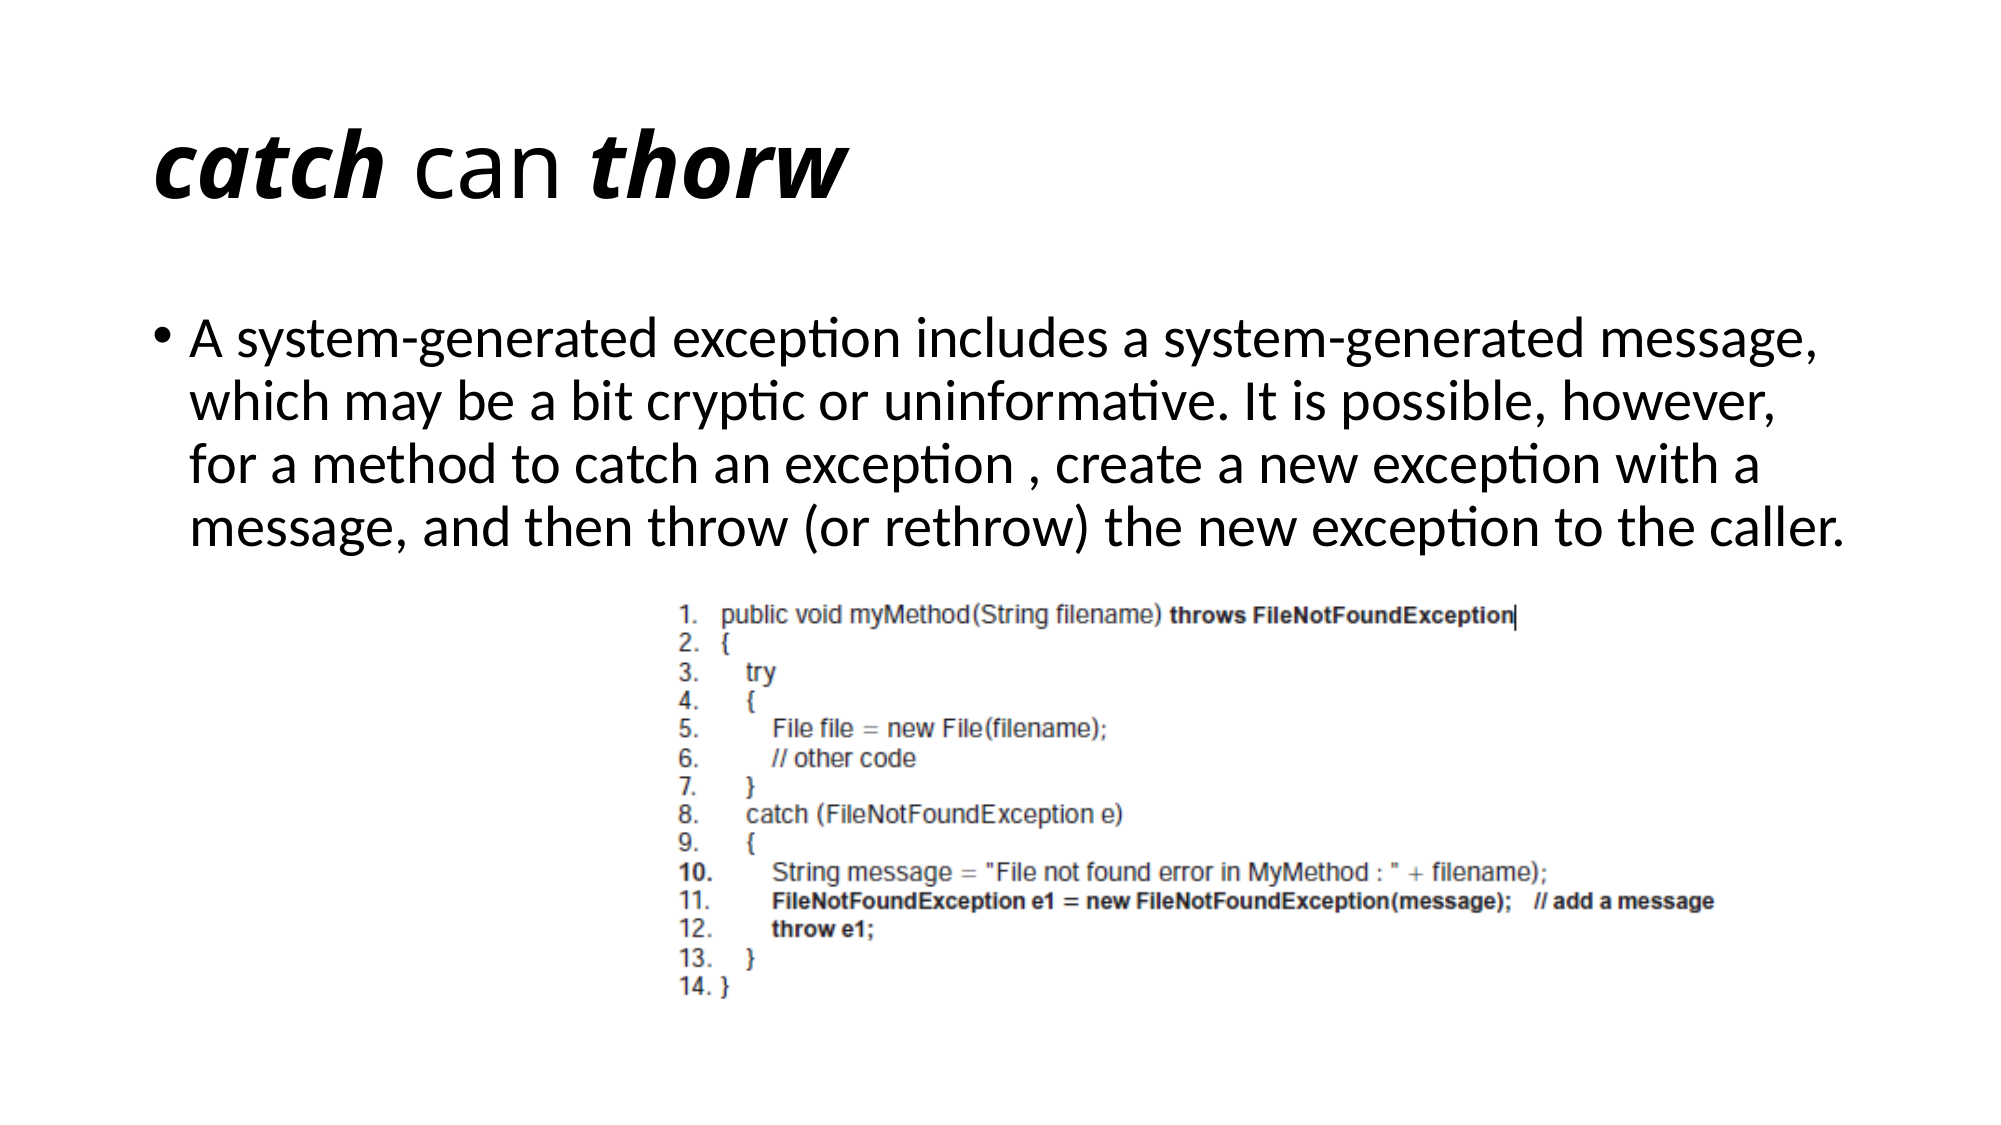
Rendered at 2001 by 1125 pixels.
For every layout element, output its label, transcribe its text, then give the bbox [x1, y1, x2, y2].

picture [658, 592, 1742, 1014]
list A system-generated exception includes a system-generated message, which may be a bit cryptic or uninformative. It is possible, however, for a method to catch an exception , create a new exception with a message, and then throw (or rethrow) the new exception to the caller. [137, 299, 1863, 1014]
title catch can thorw [137, 59, 1863, 278]
